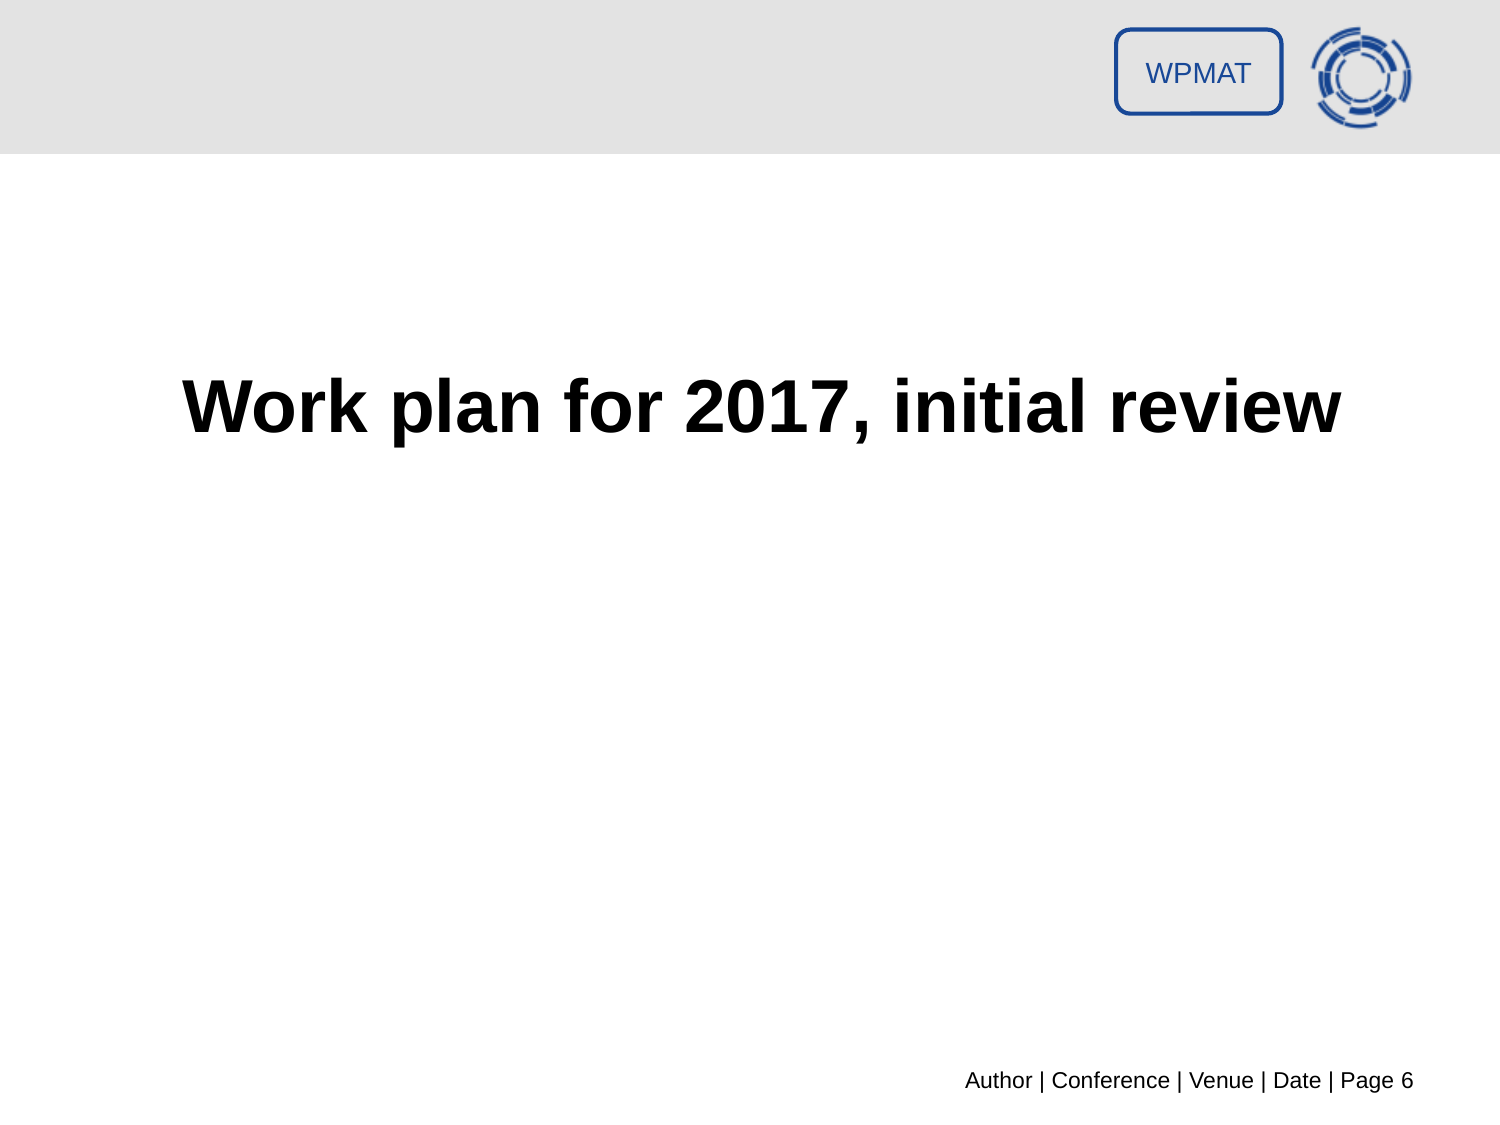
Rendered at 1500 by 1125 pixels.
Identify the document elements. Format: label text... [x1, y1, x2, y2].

footer Author | Conference | Venue | Date | Page 7 [76, 1058, 1429, 1103]
picture [0, 0, 1500, 154]
list Work plan for 2017, initial review [76, 349, 1449, 610]
